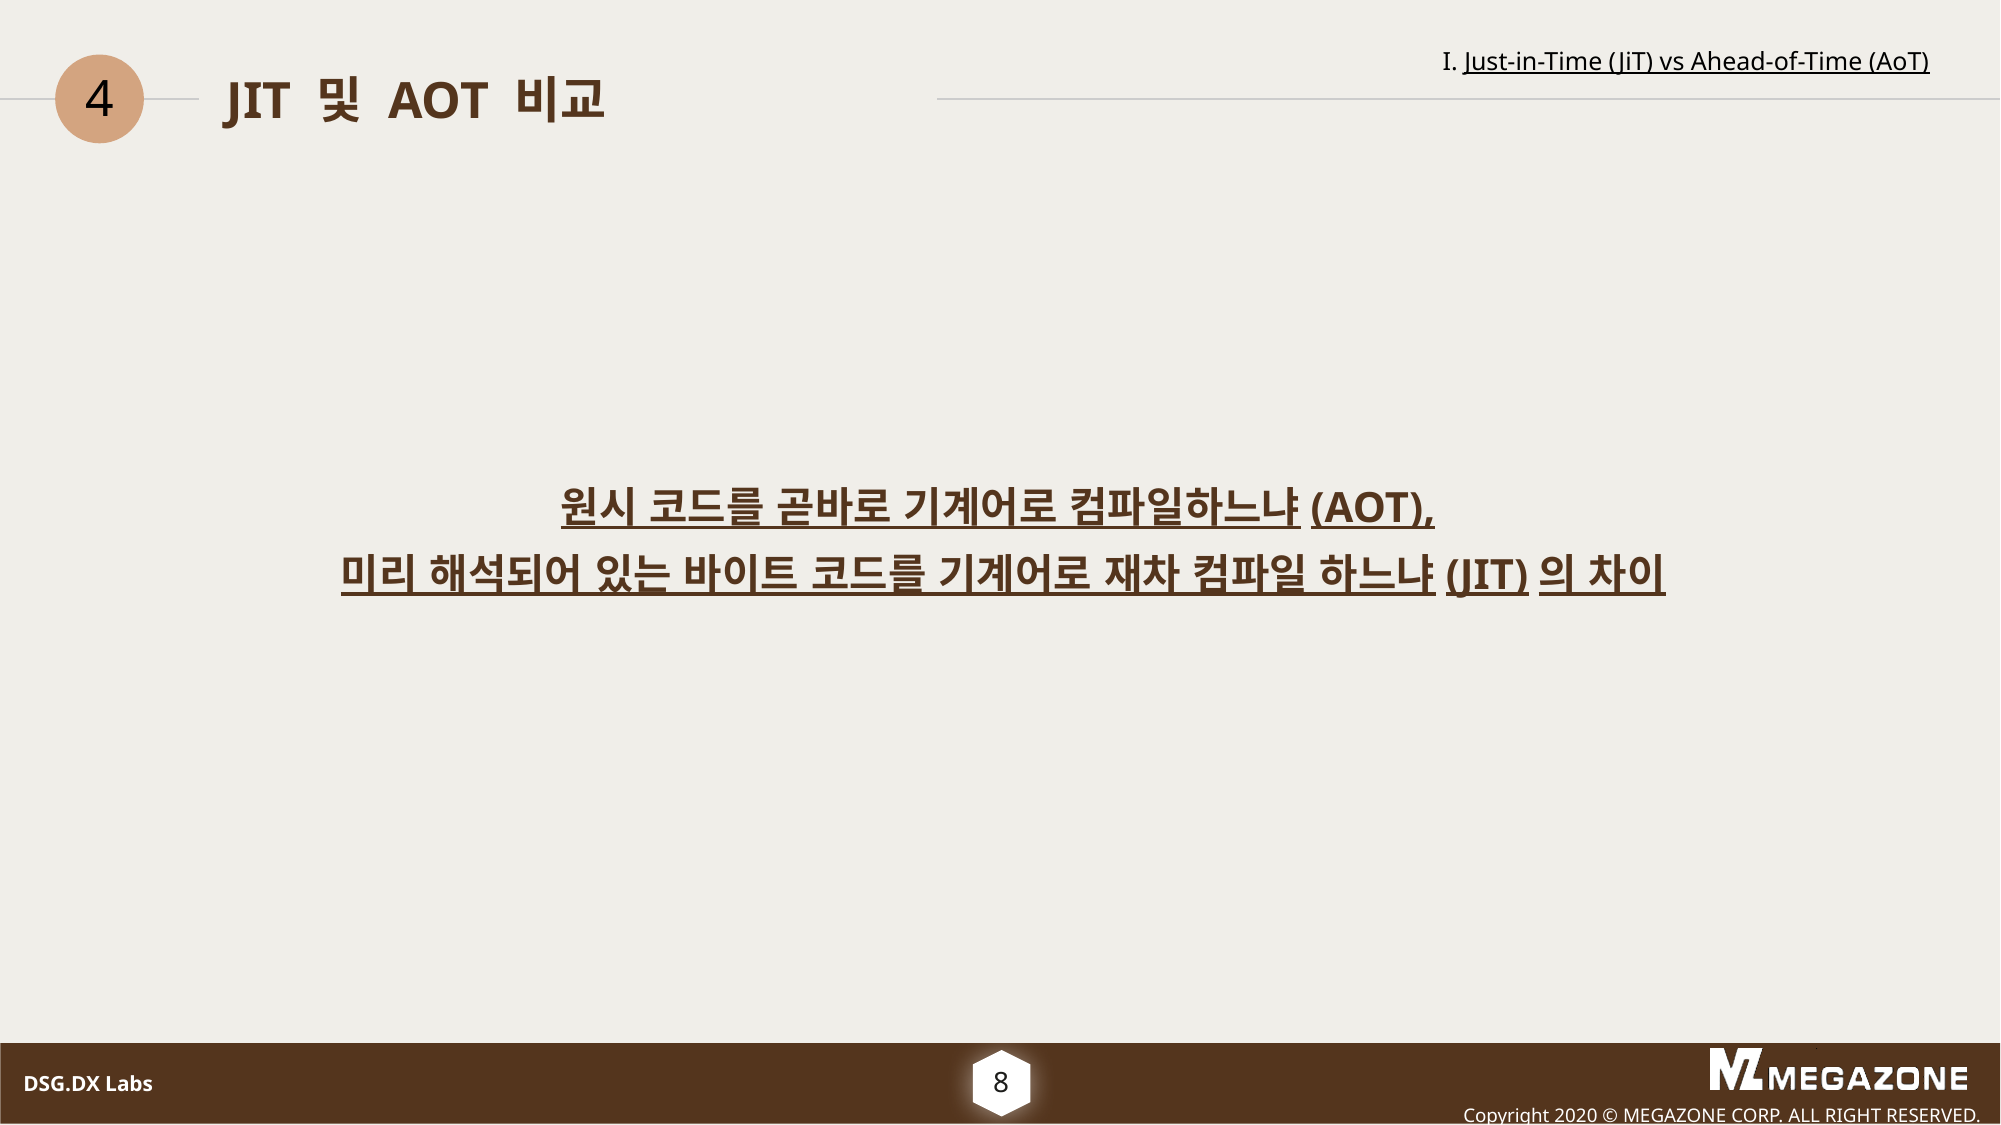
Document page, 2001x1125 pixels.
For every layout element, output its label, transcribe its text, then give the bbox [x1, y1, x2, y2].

title I. Just-in-Time (JiT) vs Ahead-of-Time (AoT) [1331, 28, 1945, 97]
text_box 4 [54, 50, 145, 143]
list 원시 코드를 곧바로 기계어로 컴파일하느냐(AOT), 미리 해석되어 있는 바이트 코드를 기계어로 재차 컴파일 하느냐(JIT)의 차이 [254, 279, 1736, 854]
list JIT 및 AOT 비교 [199, 54, 937, 143]
picture [1710, 1048, 1967, 1090]
